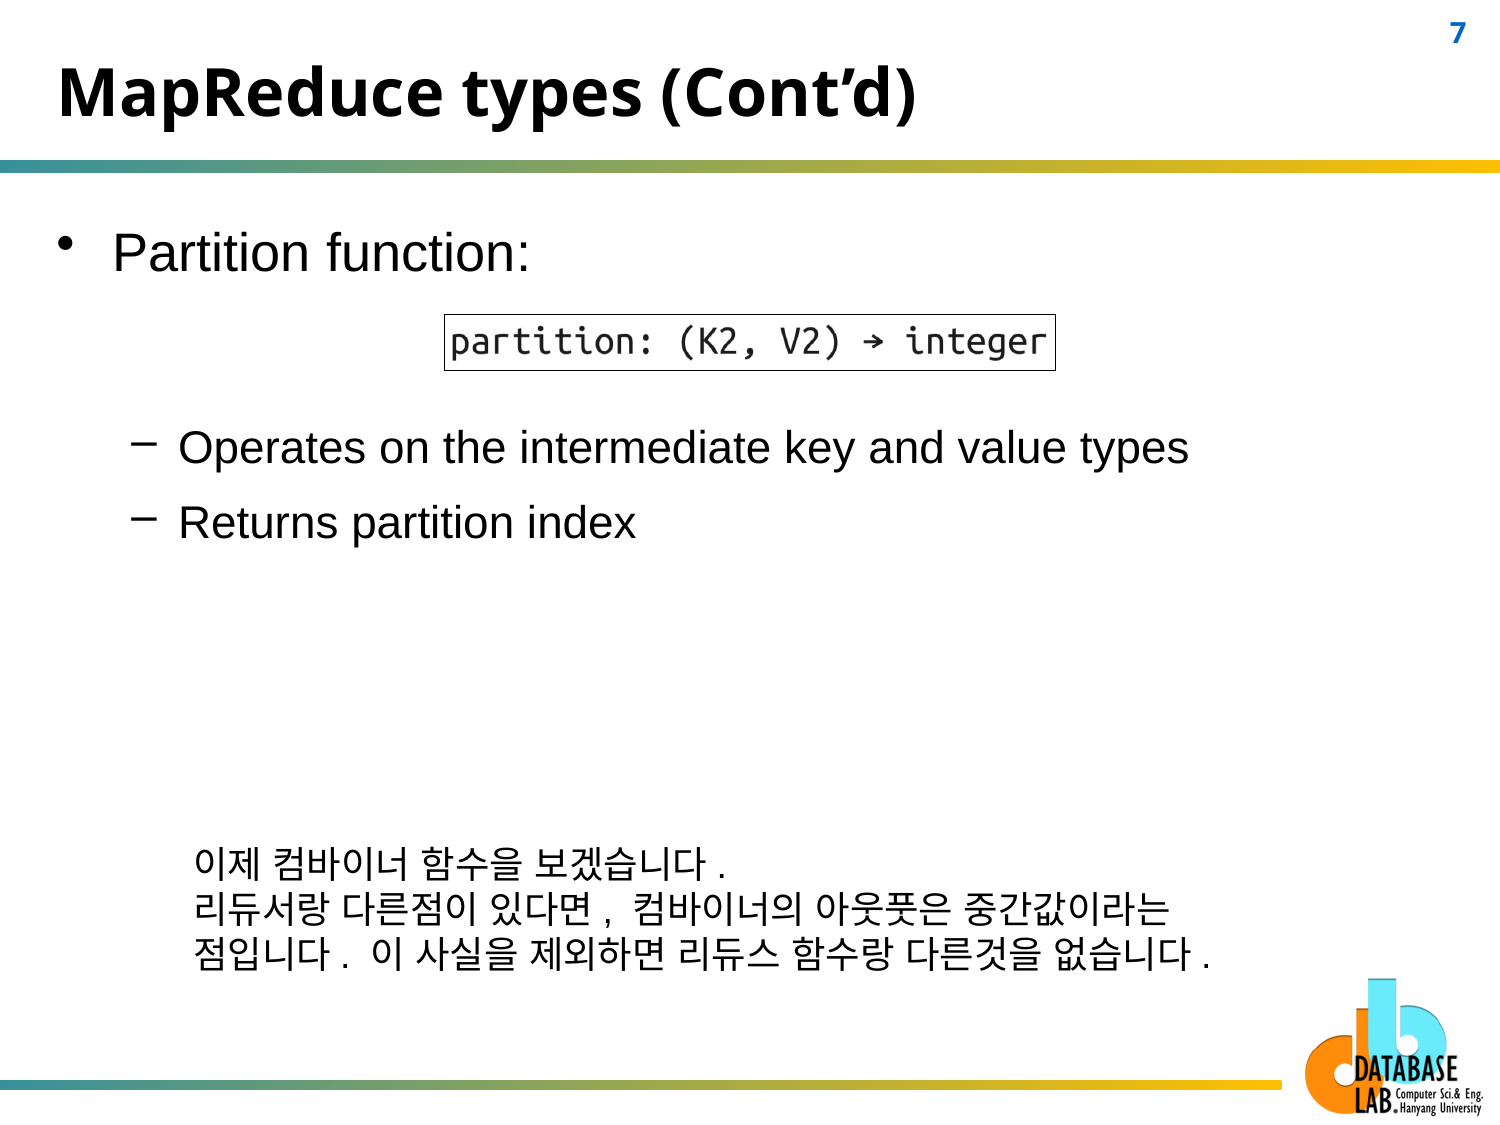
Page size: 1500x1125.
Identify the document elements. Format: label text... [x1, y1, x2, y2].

list Partition function: Operates on the intermediate key and value types Returns partition index [41, 196, 1459, 1059]
picture [444, 314, 1056, 371]
picture [1299, 975, 1485, 1125]
text_box 이제 컴바이너 함수을 보겠습니다. 리듀서랑 다른점이 있다면, 컴바이너의 아웃풋은 중간값이라는 점입니다. 이 사실을 제외하면 리듀스 함수랑 다른것을 없습니다. [178, 834, 1286, 984]
title MapReduce types (Cont’d) [41, 19, 1424, 161]
